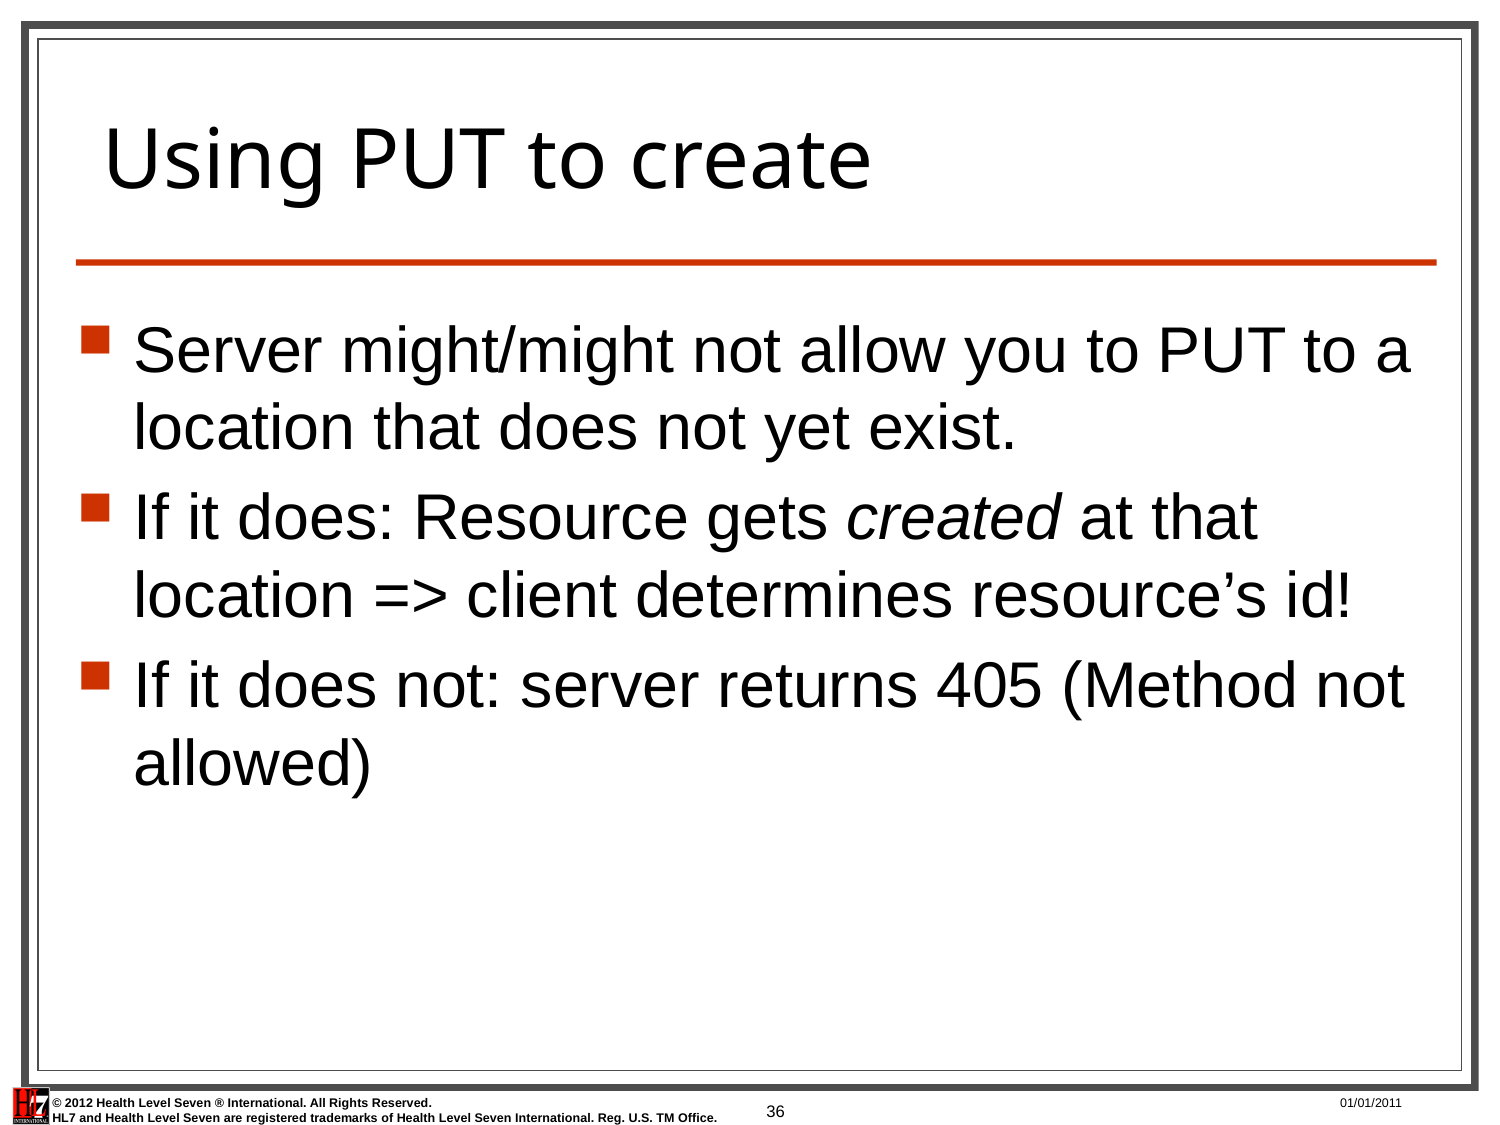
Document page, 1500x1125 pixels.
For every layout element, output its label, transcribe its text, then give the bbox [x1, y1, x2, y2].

picture [12, 1087, 50, 1125]
slide_number 36 [712, 1071, 801, 1125]
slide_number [1324, 1087, 1463, 1113]
title Using PUT to create [87, 77, 1426, 213]
list Server might/might not allow you to PUT to a location that does not yet exist. If it does: Resource gets created at that location => client determines resource’s id! If it does not: server returns 405 (Method not allowed) [62, 299, 1438, 1026]
